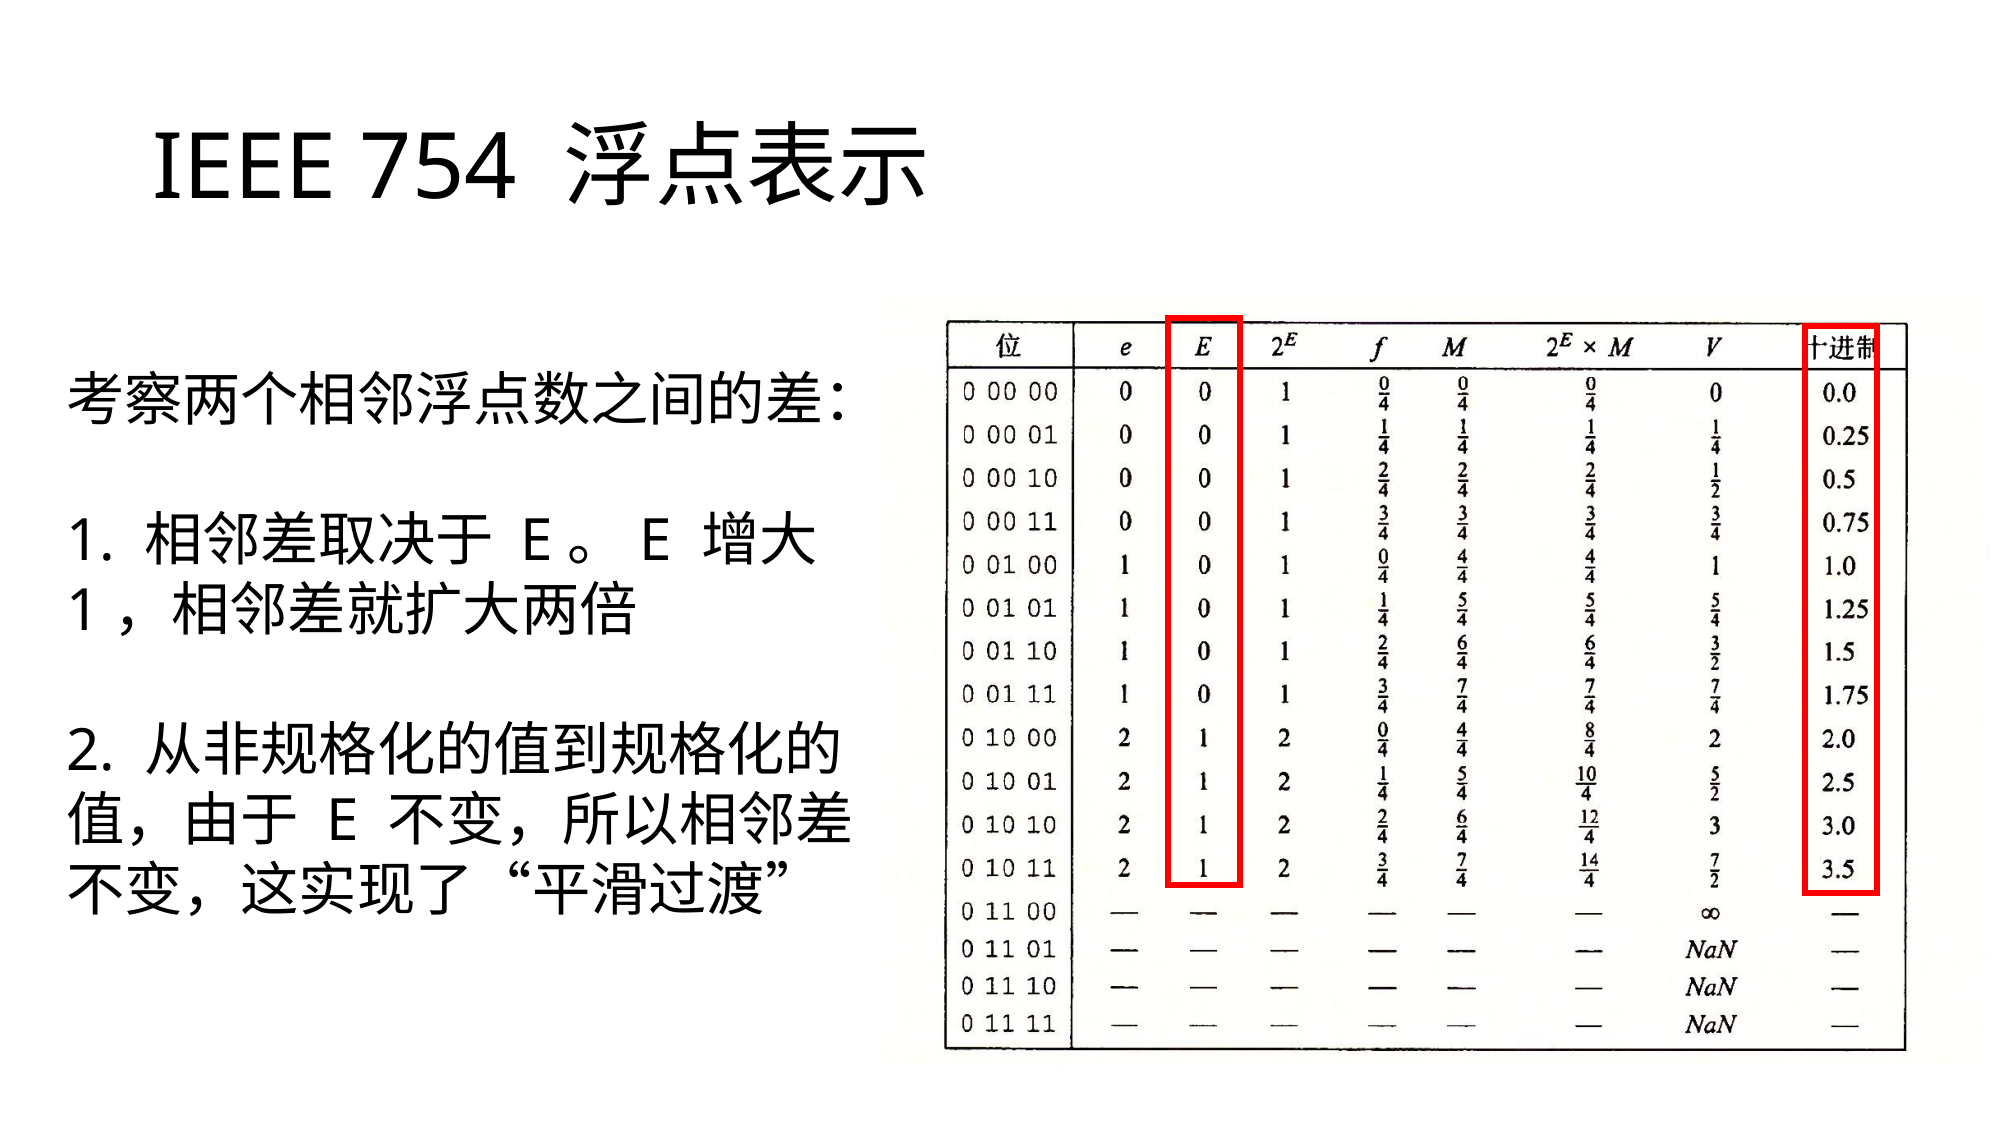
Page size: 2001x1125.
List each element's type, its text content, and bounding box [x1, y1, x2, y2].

text_box 考察两个相邻浮点数之间的差： 1. 相邻差取决于 E。E 增大 1，相邻差就扩大两倍 2. 从非规格化的值到规格化的值，由于 E 不变，所以相邻差不变，这实现了“平滑过渡” [51, 355, 886, 930]
title IEEE 754 浮点表示 [137, 59, 1863, 278]
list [886, 296, 1989, 1066]
